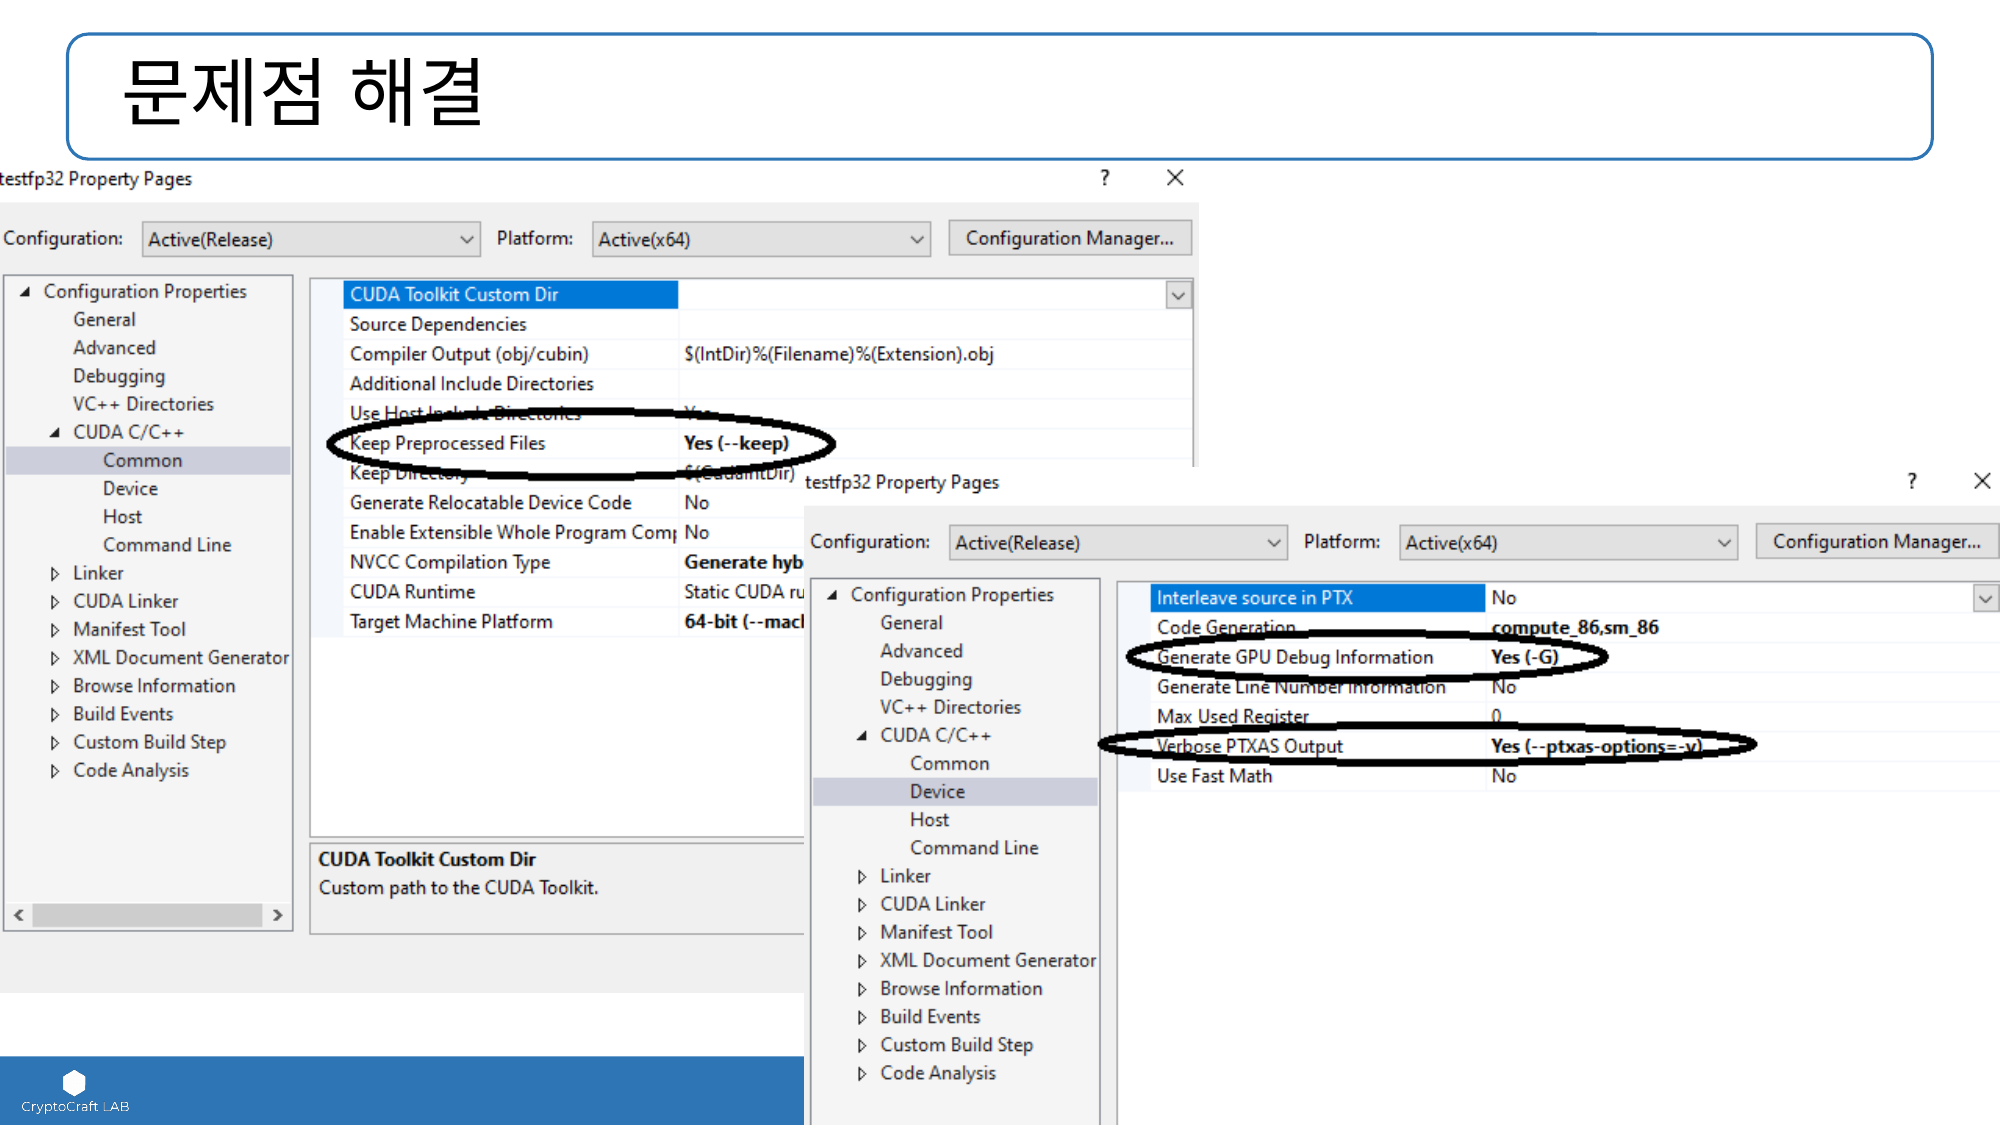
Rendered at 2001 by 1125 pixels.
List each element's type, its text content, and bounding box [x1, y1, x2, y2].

title 문제점 해결 [67, 34, 1933, 160]
picture [13, 1061, 138, 1123]
picture [0, 162, 2000, 1125]
